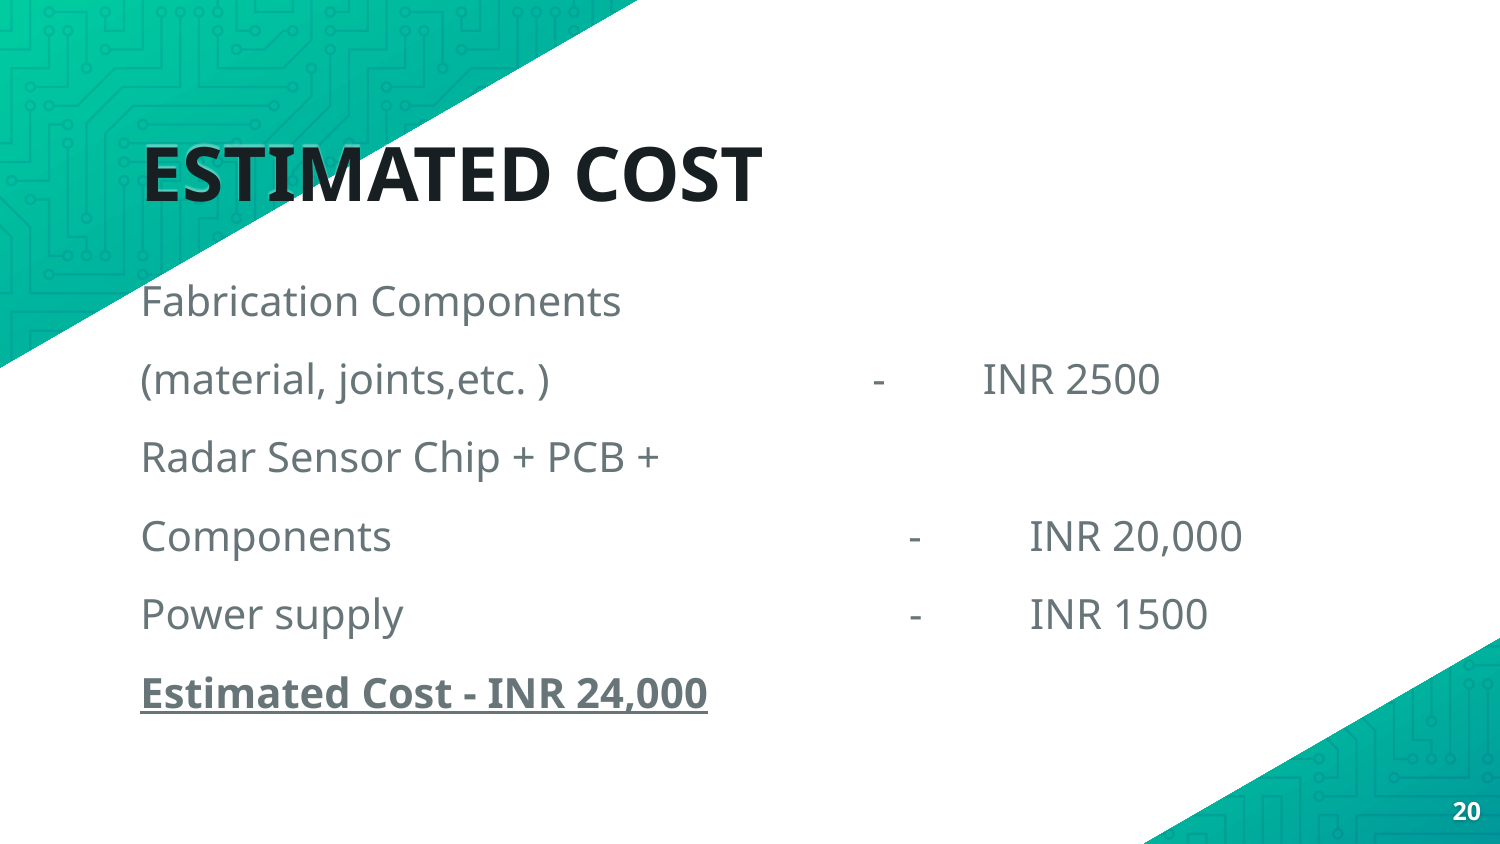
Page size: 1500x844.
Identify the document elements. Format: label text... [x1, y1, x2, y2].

list Fabrication Components (material, joints,etc. ) - INR 2500 Radar Sensor Chip + PCB + Components - INR 20,000 Power supply - INR 1500 Estimated Cost - INR 24,000 [140, 267, 1360, 720]
slide_number ‹#› [1391, 779, 1482, 844]
title ESTIMATED COST [140, 137, 1360, 219]
